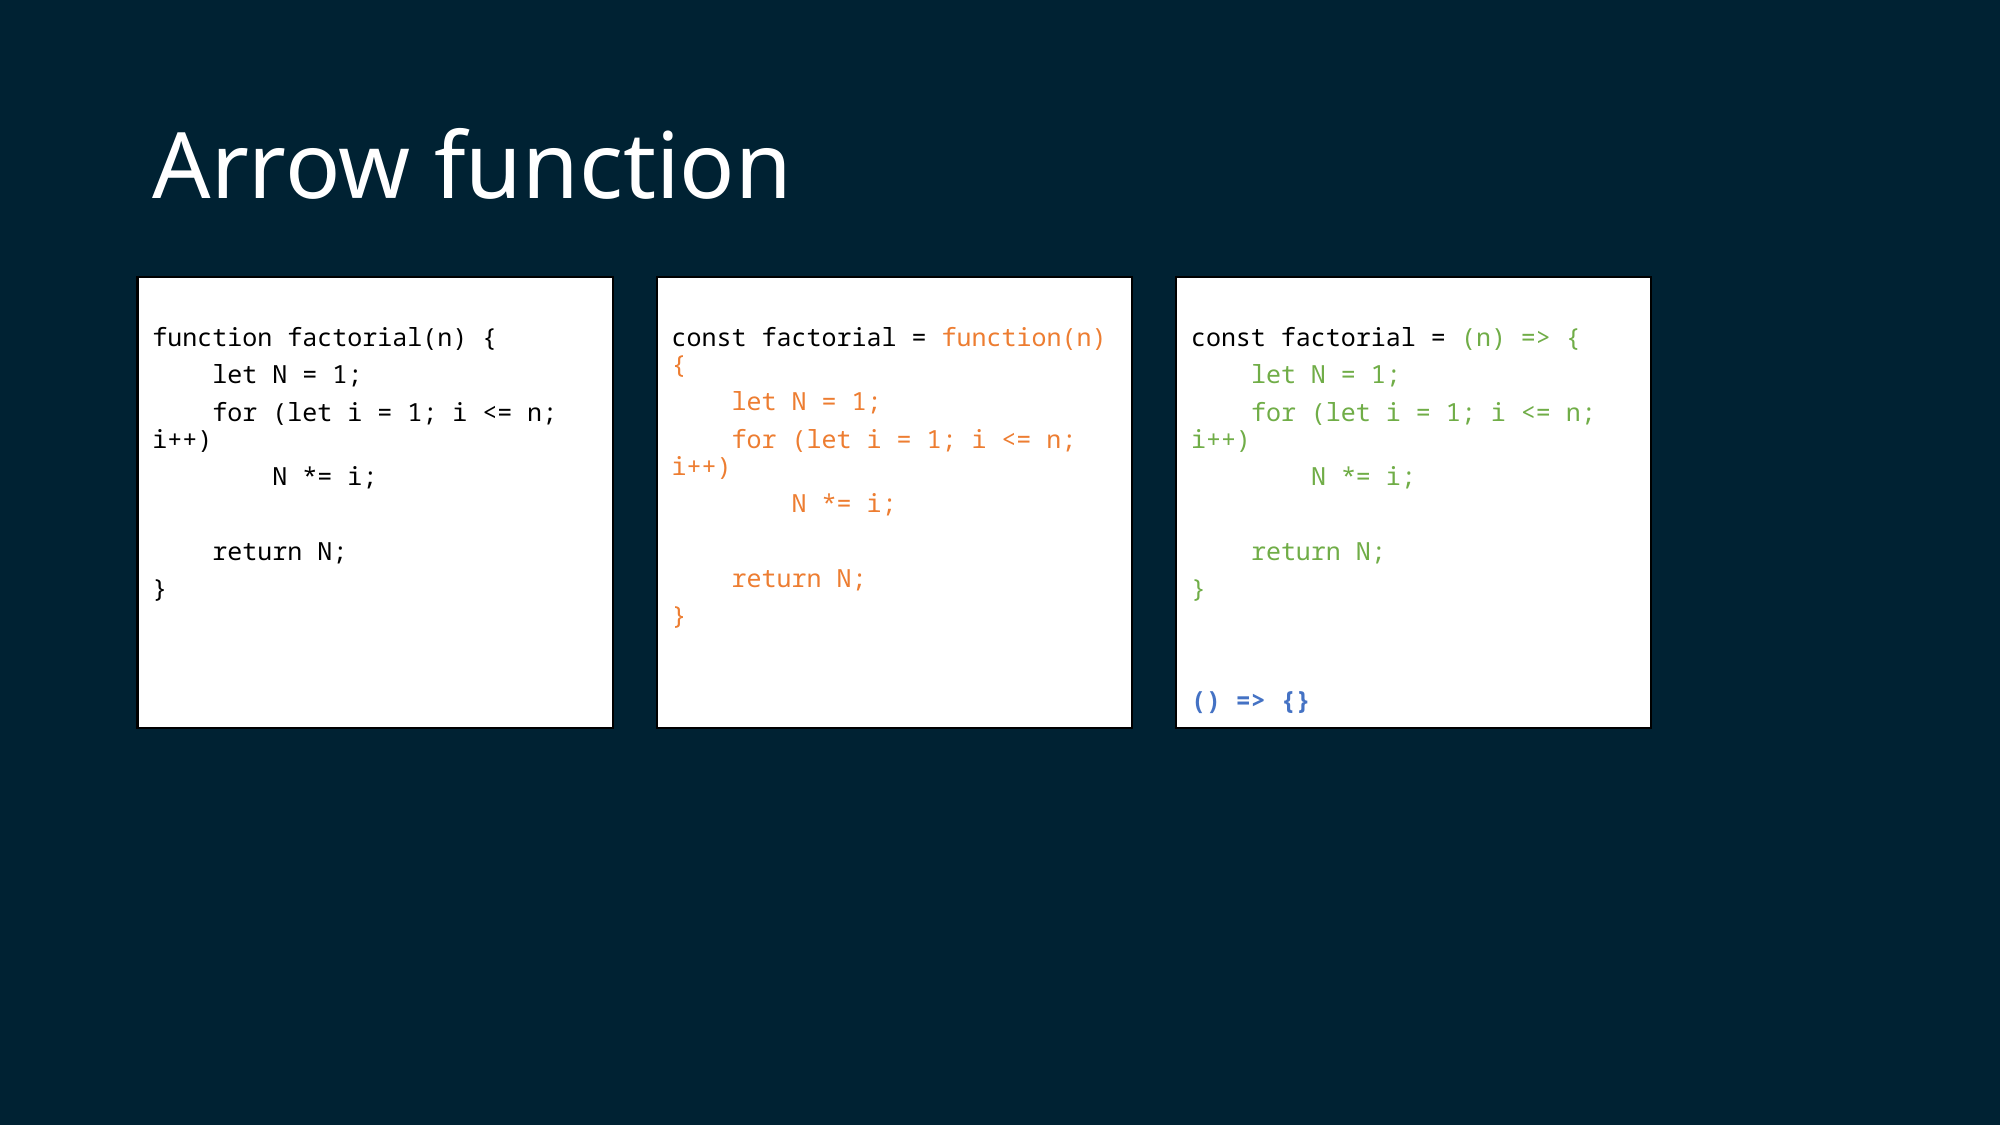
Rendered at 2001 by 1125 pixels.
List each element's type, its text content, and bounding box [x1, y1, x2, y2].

title Arrow function [137, 59, 1863, 278]
list function factorial(n) { let N = 1; for (let i = 1; i <= n; i++) N *= i; return N; } [136, 276, 614, 729]
text_box const factorial = (n) => { let N = 1; for (let i = 1; i <= n; i++) N *= i; return N; } () => {} [1175, 276, 1652, 729]
text_box const factorial = function(n) { let N = 1; for (let i = 1; i <= n; i++) N *= i; return N; } [656, 276, 1133, 729]
